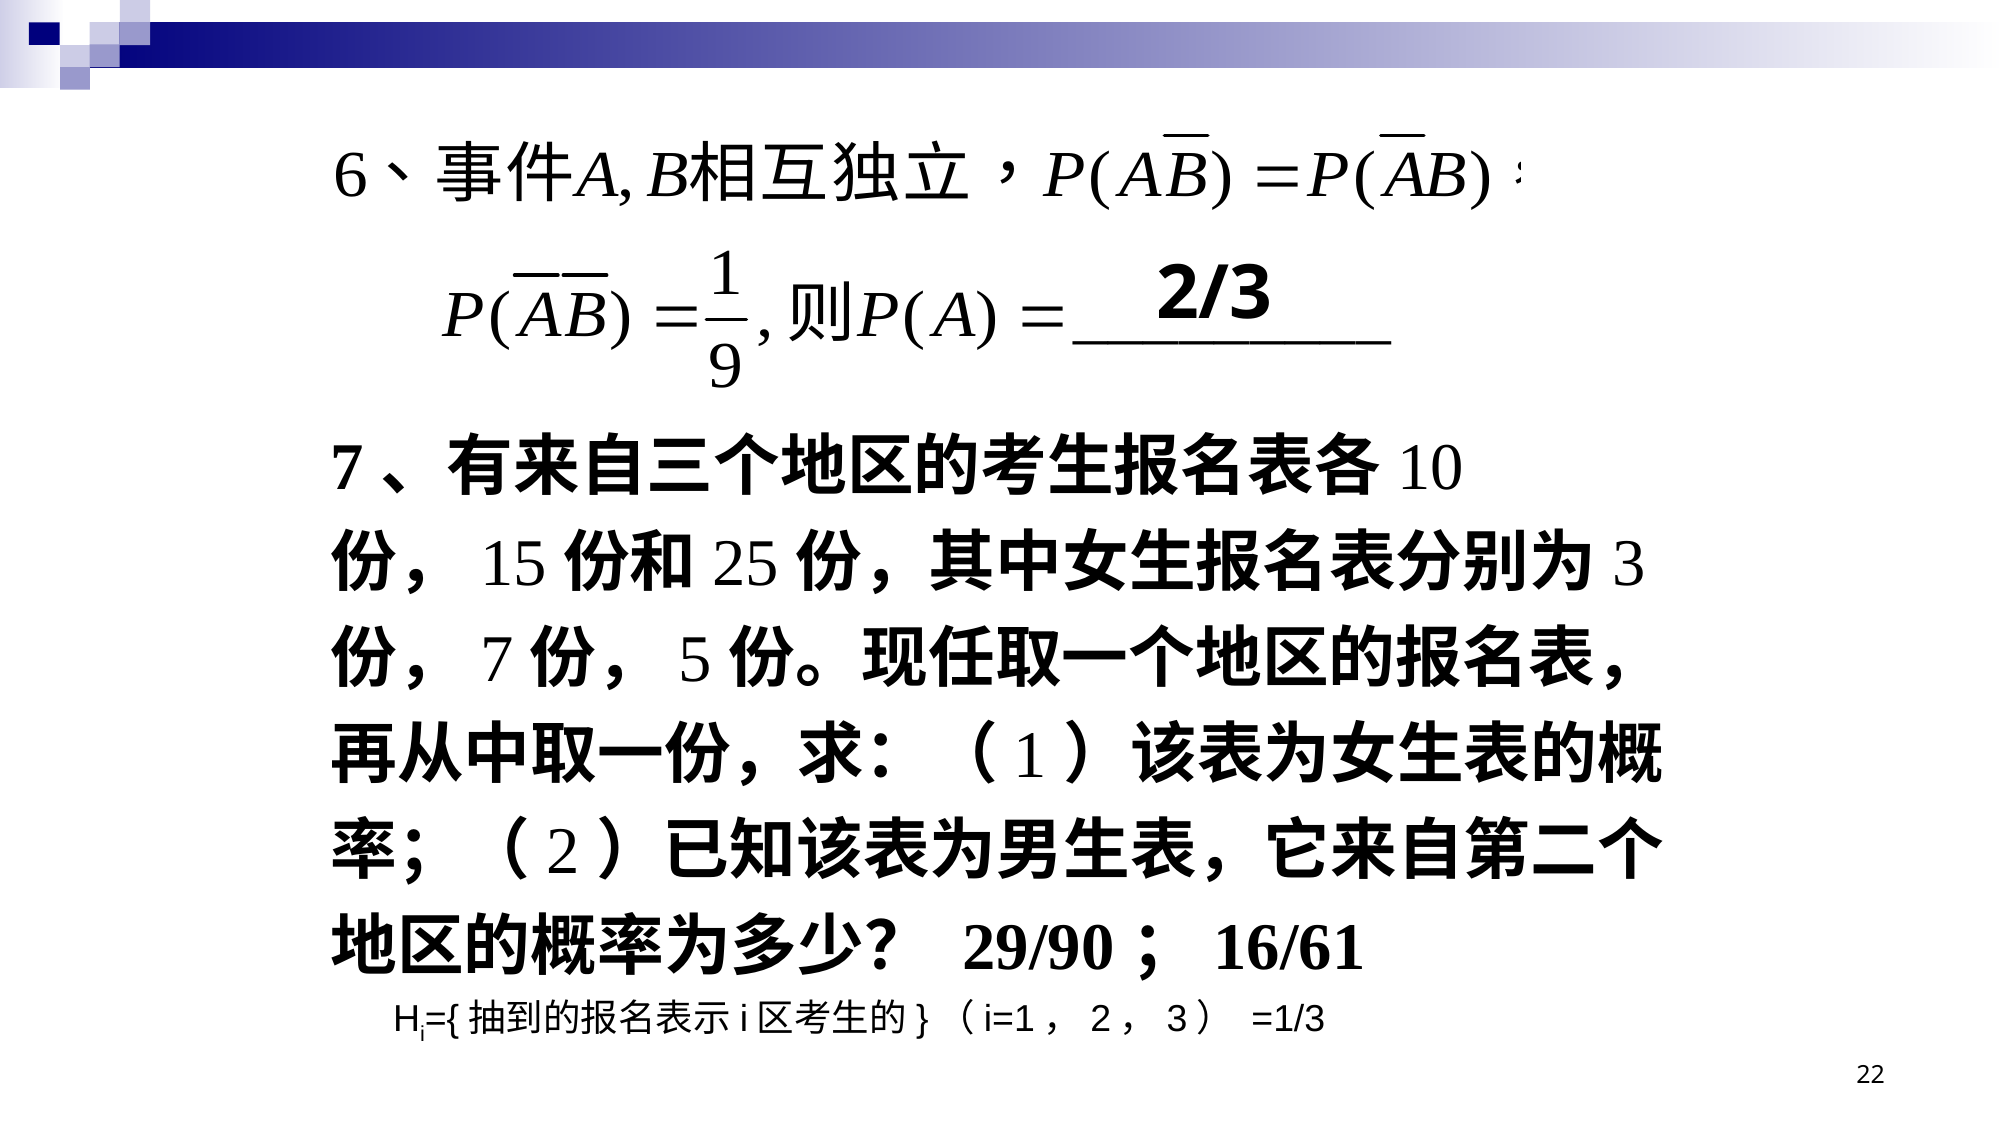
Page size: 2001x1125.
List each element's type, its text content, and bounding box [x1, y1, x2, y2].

slide_number 22 [1433, 1025, 1900, 1100]
text_box Hi={抽到的报名表示i区考生的}（i=1，2，3） =1/3 [378, 986, 1379, 1053]
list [323, 118, 1521, 400]
text_box 7、有来自三个地区的考生报名表各10份，15份和25份，其中女生报名表分别为3份，7份，5份。现任取一个地区的报名表，再从中取一份，求：（1）该表为女生表的概率；（2）已知该表为男生表，它来自第二个地区的概率为多少？ 29/90；16/61 [315, 399, 1698, 991]
